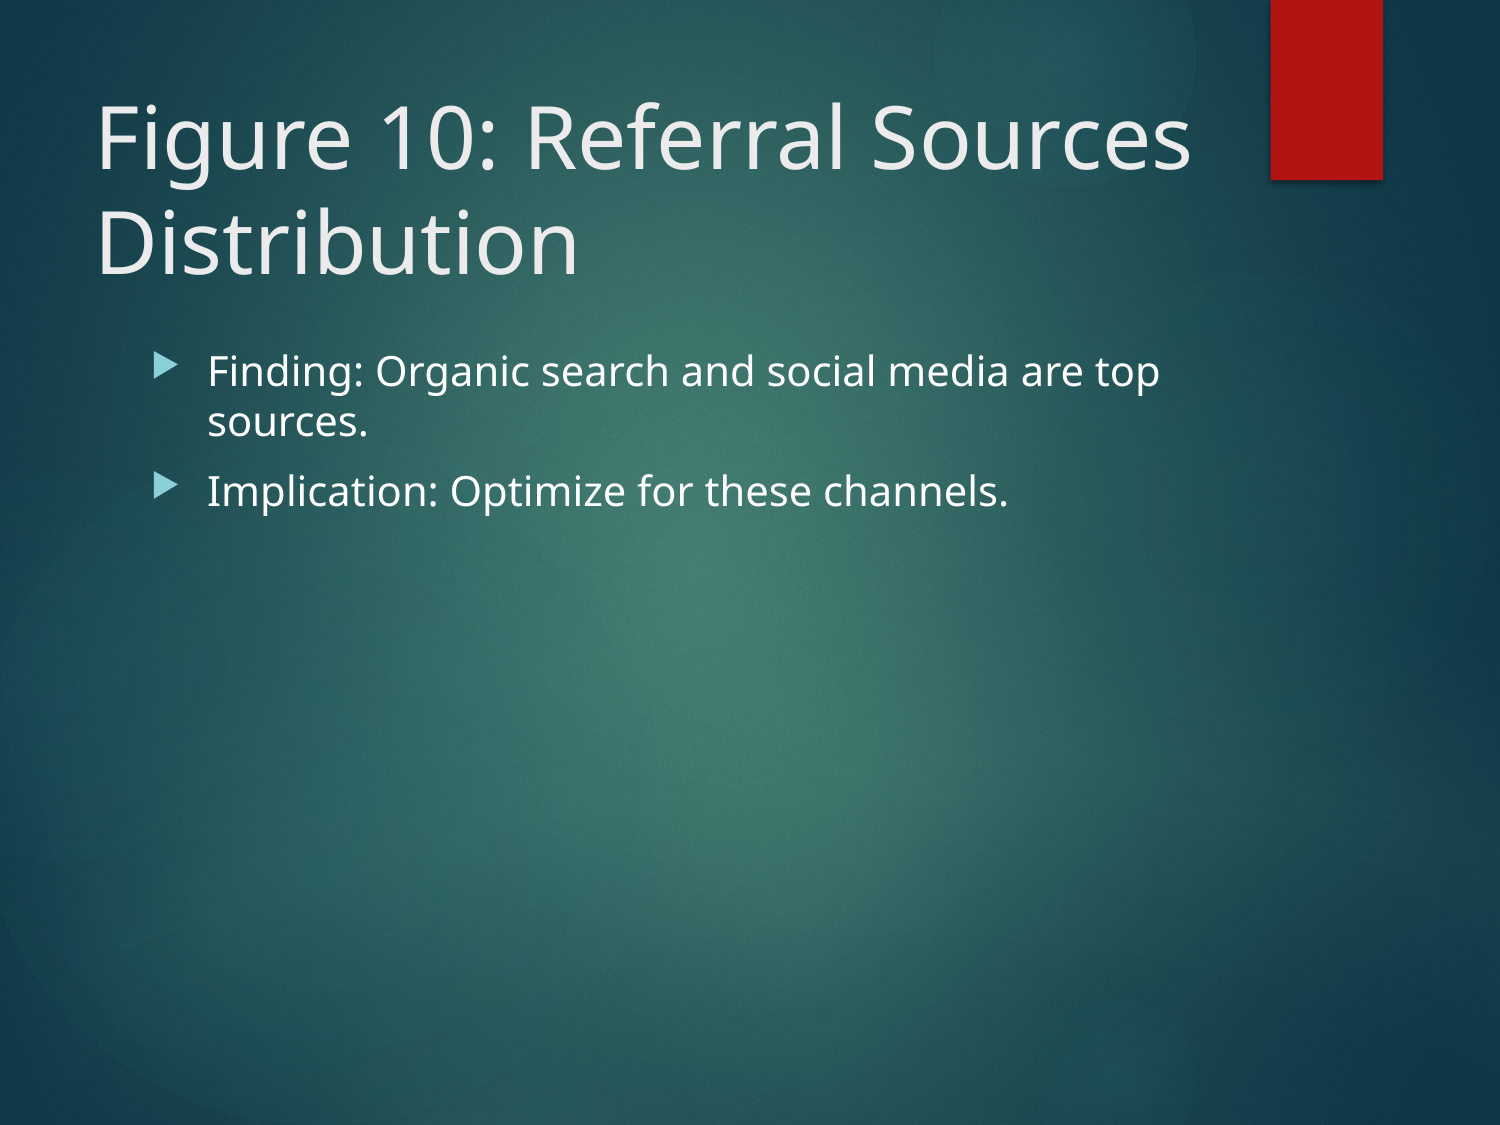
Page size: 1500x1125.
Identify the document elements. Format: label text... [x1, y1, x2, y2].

list Finding: Organic search and social media are top sources. Implication: Optimize for these channels. [135, 336, 1237, 1025]
title Figure 10: Referral Sources Distribution [79, 74, 1237, 304]
